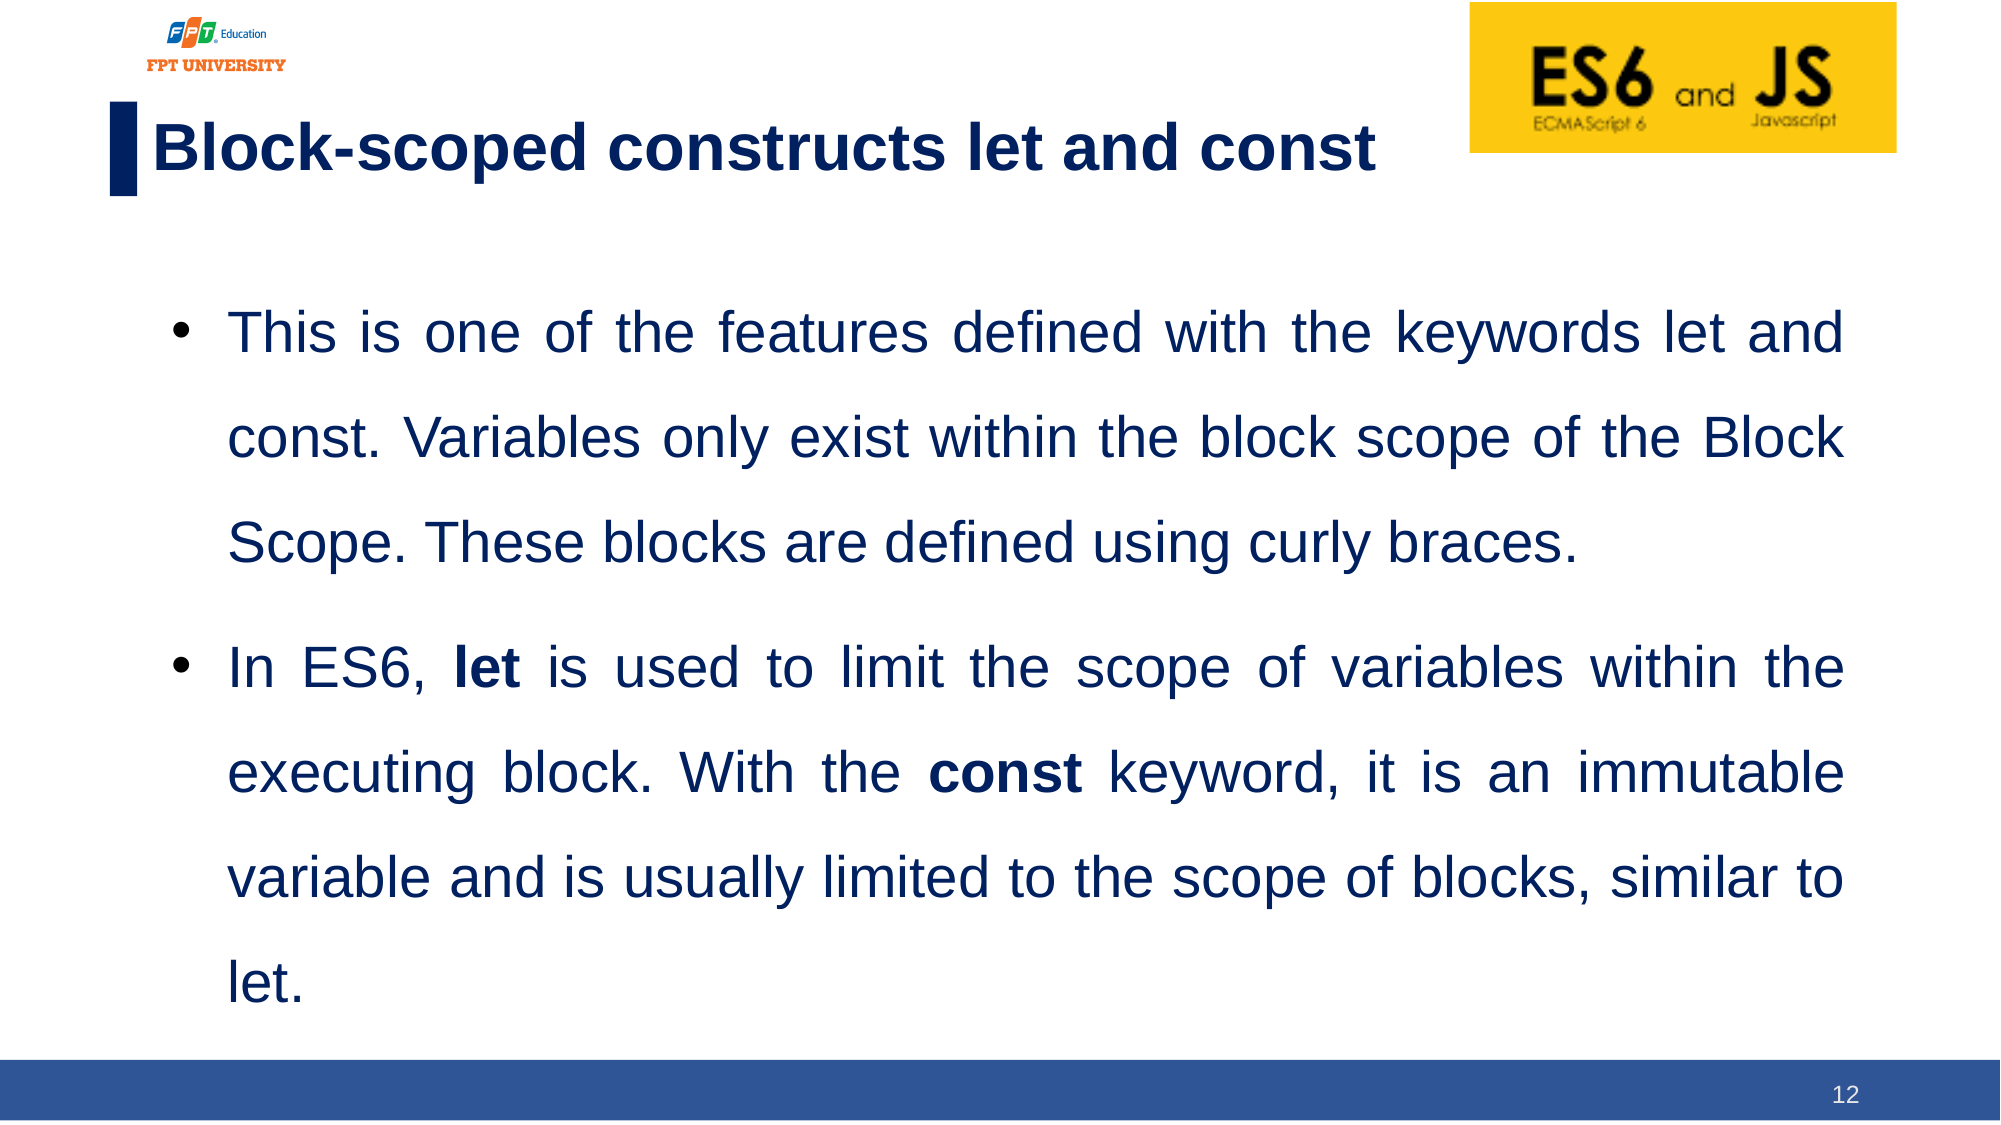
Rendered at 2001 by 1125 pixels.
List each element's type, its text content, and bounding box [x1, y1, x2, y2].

slide_number 12 [1424, 1063, 1875, 1123]
picture [137, 1, 291, 86]
title Block-scoped constructs let and const [137, 101, 1863, 197]
list This is one of the features defined with the keywords let and const. Variables only exist within the block scope of the Block Scope. These blocks are defined using curly braces. In ES6, let is used to limit the scope of variables within the executing block. With the const keyword, it is an immutable variable and is usually limited to the scope of blocks, similar to let. [137, 251, 1863, 1064]
picture [1469, 1, 1897, 153]
